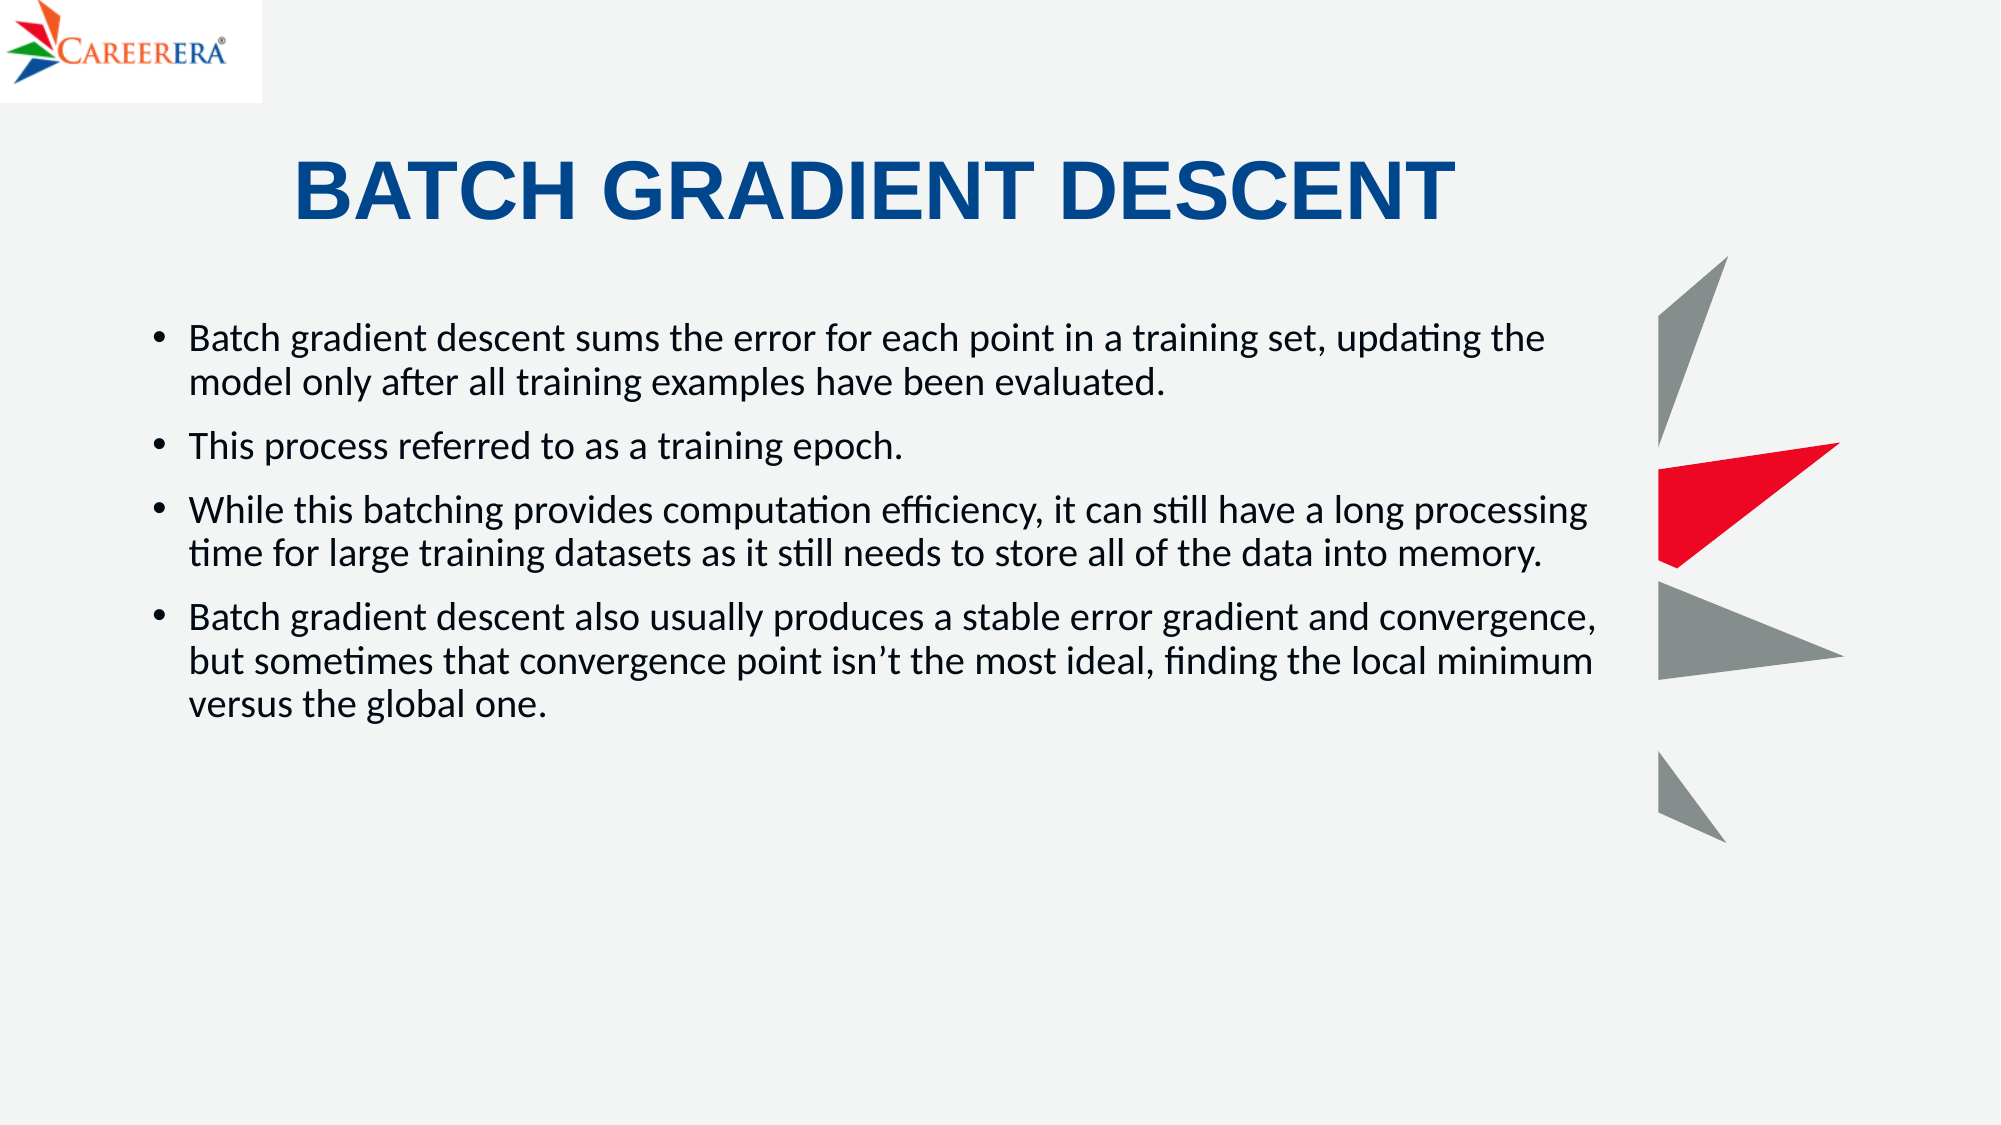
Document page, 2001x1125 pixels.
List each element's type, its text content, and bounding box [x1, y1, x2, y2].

list Batch gradient descent sums the error for each point in a training set, updating the model only after all training examples have been evaluated. This process referred to as a training epoch. While this batching provides computation efficiency, it can still have a long processing time for large training datasets as it still needs to store all of the data into memory. Batch gradient descent also usually produces a stable error gradient and convergence, but sometimes that convergence point isn’t the most ideal, finding the local minimum versus the global one. [137, 300, 1622, 743]
picture [0, 0, 262, 104]
title BATCH GRADIENT DESCENT [133, 107, 1617, 278]
